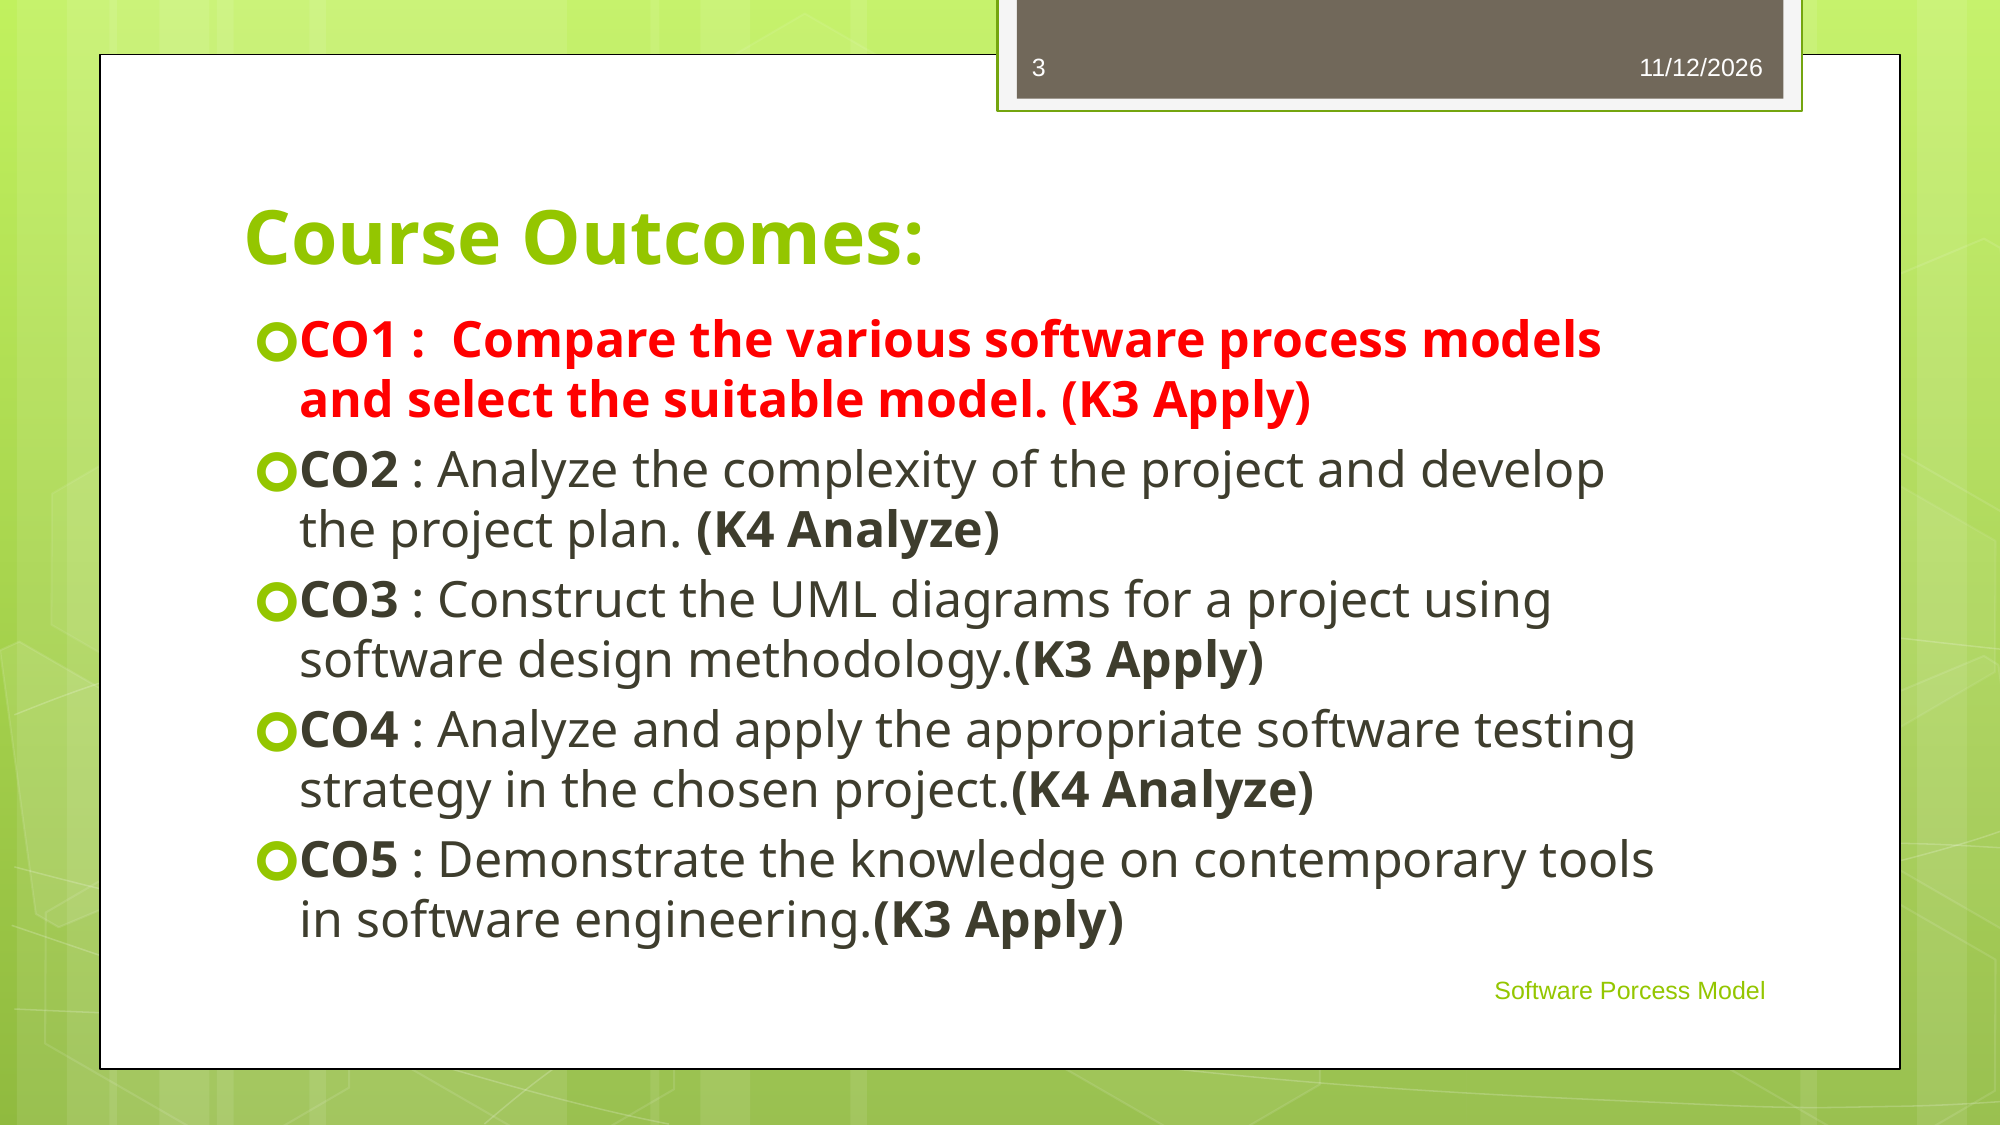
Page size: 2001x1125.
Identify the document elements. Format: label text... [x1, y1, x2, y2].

title Course Outcomes: [228, 168, 1765, 288]
footer Software Porcess Model [1015, 960, 1782, 1020]
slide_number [1311, 36, 1779, 97]
slide_number 3 [1016, 36, 1309, 97]
list CO1 : Compare the various software process models and select the suitable model. (K3 Apply) CO2 : Analyze the complexity of the project and develop the project plan. (K4 Analyze) CO3 : Construct the UML diagrams for a project using software design methodology.(K3 Apply) CO4 : Analyze and apply the appropriate software testing strategy in the chosen project.(K4 Analyze) CO5 : Demonstrate the knowledge on contemporary tools in software engineering.(K3 Apply) [228, 299, 1711, 957]
